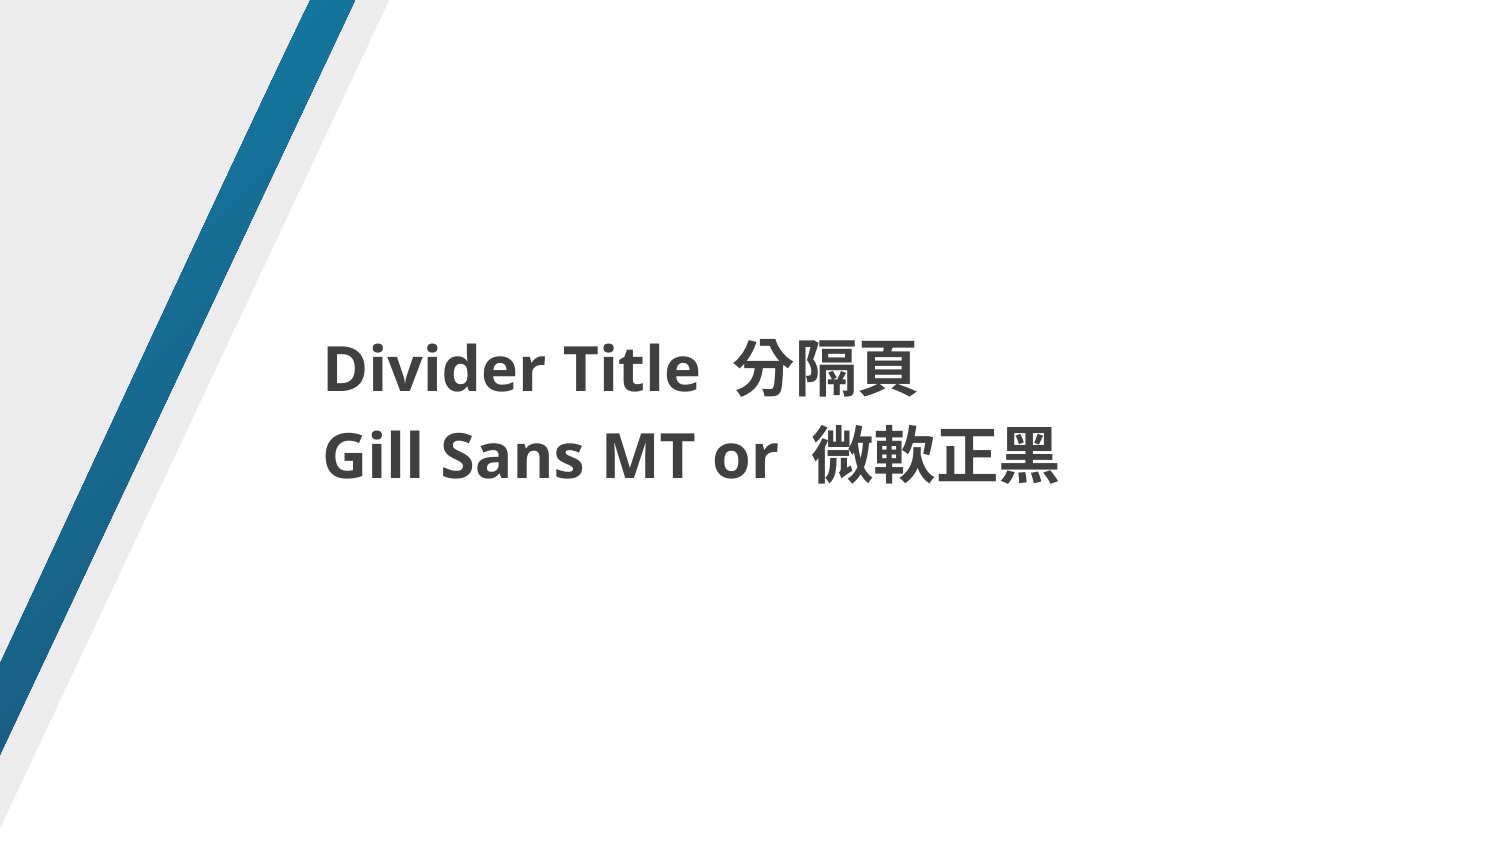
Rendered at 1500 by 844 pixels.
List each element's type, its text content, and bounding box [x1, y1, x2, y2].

list Divider Title 分隔頁 Gill Sans MT or 微軟正黑 [307, 321, 1452, 791]
